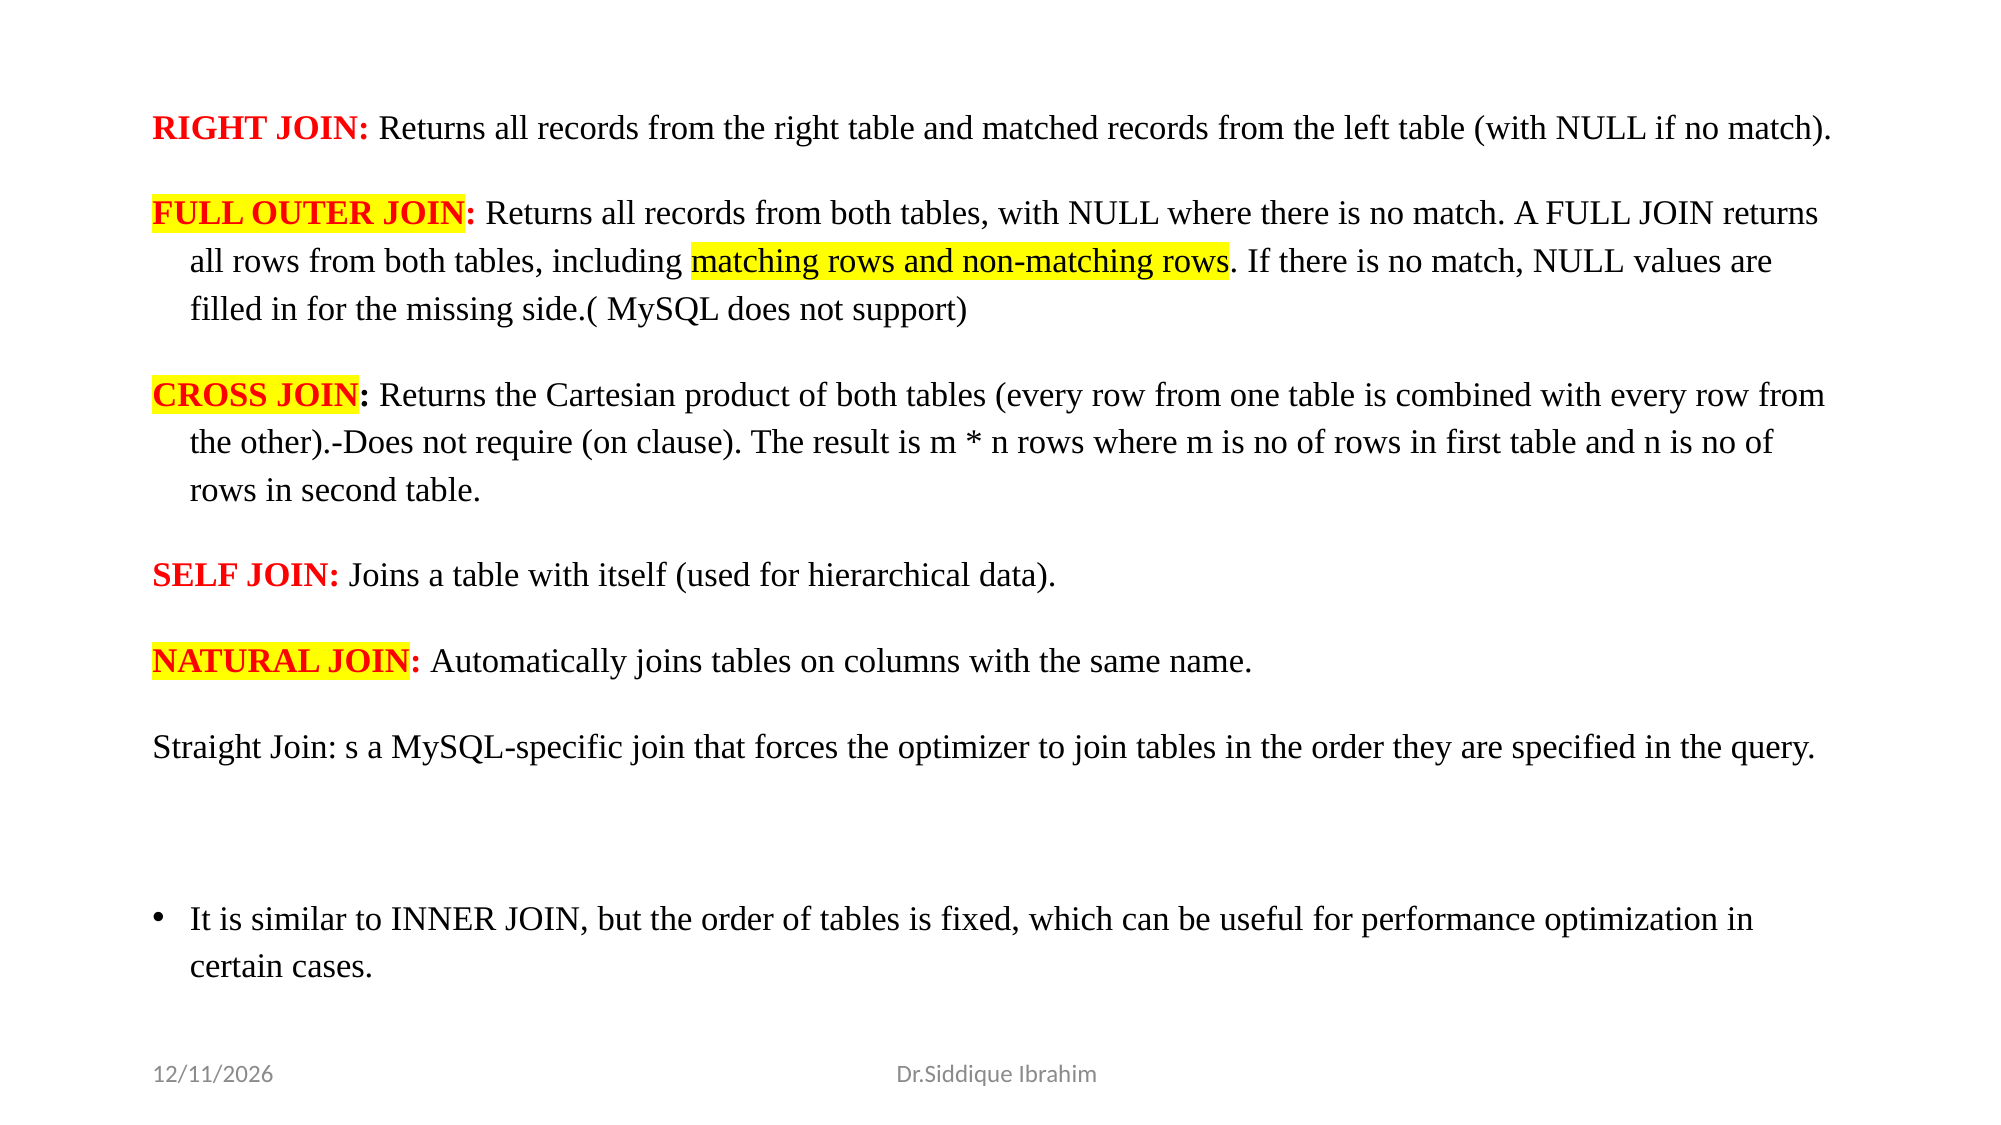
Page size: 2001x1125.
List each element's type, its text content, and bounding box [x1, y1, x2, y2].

list RIGHT JOIN: Returns all records from the right table and matched records from the left table (with NULL if no match). FULL OUTER JOIN: Returns all records from both tables, with NULL where there is no match. A FULL JOIN returns all rows from both tables, including matching rows and non-matching rows. If there is no match, NULL values are filled in for the missing side.( MySQL does not support) CROSS JOIN: Returns the Cartesian product of both tables (every row from one table is combined with every row from the other).-Does not require (on clause). The result is m * n rows where m is no of rows in first table and n is no of rows in second table. SELF JOIN: Joins a table with itself (used for hierarchical data). NATURAL JOIN: Automatically joins tables on columns with the same name. Straight Join: s a MySQL-specific join that forces the optimizer to join tables in the order they are specified in the query. It is similar to INNER JOIN, but the order of tables is fixed, which can be useful for performance optimization in certain cases. [137, 91, 1863, 1043]
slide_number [137, 1042, 588, 1103]
footer Dr.Siddique Ibrahim [662, 1042, 1338, 1103]
